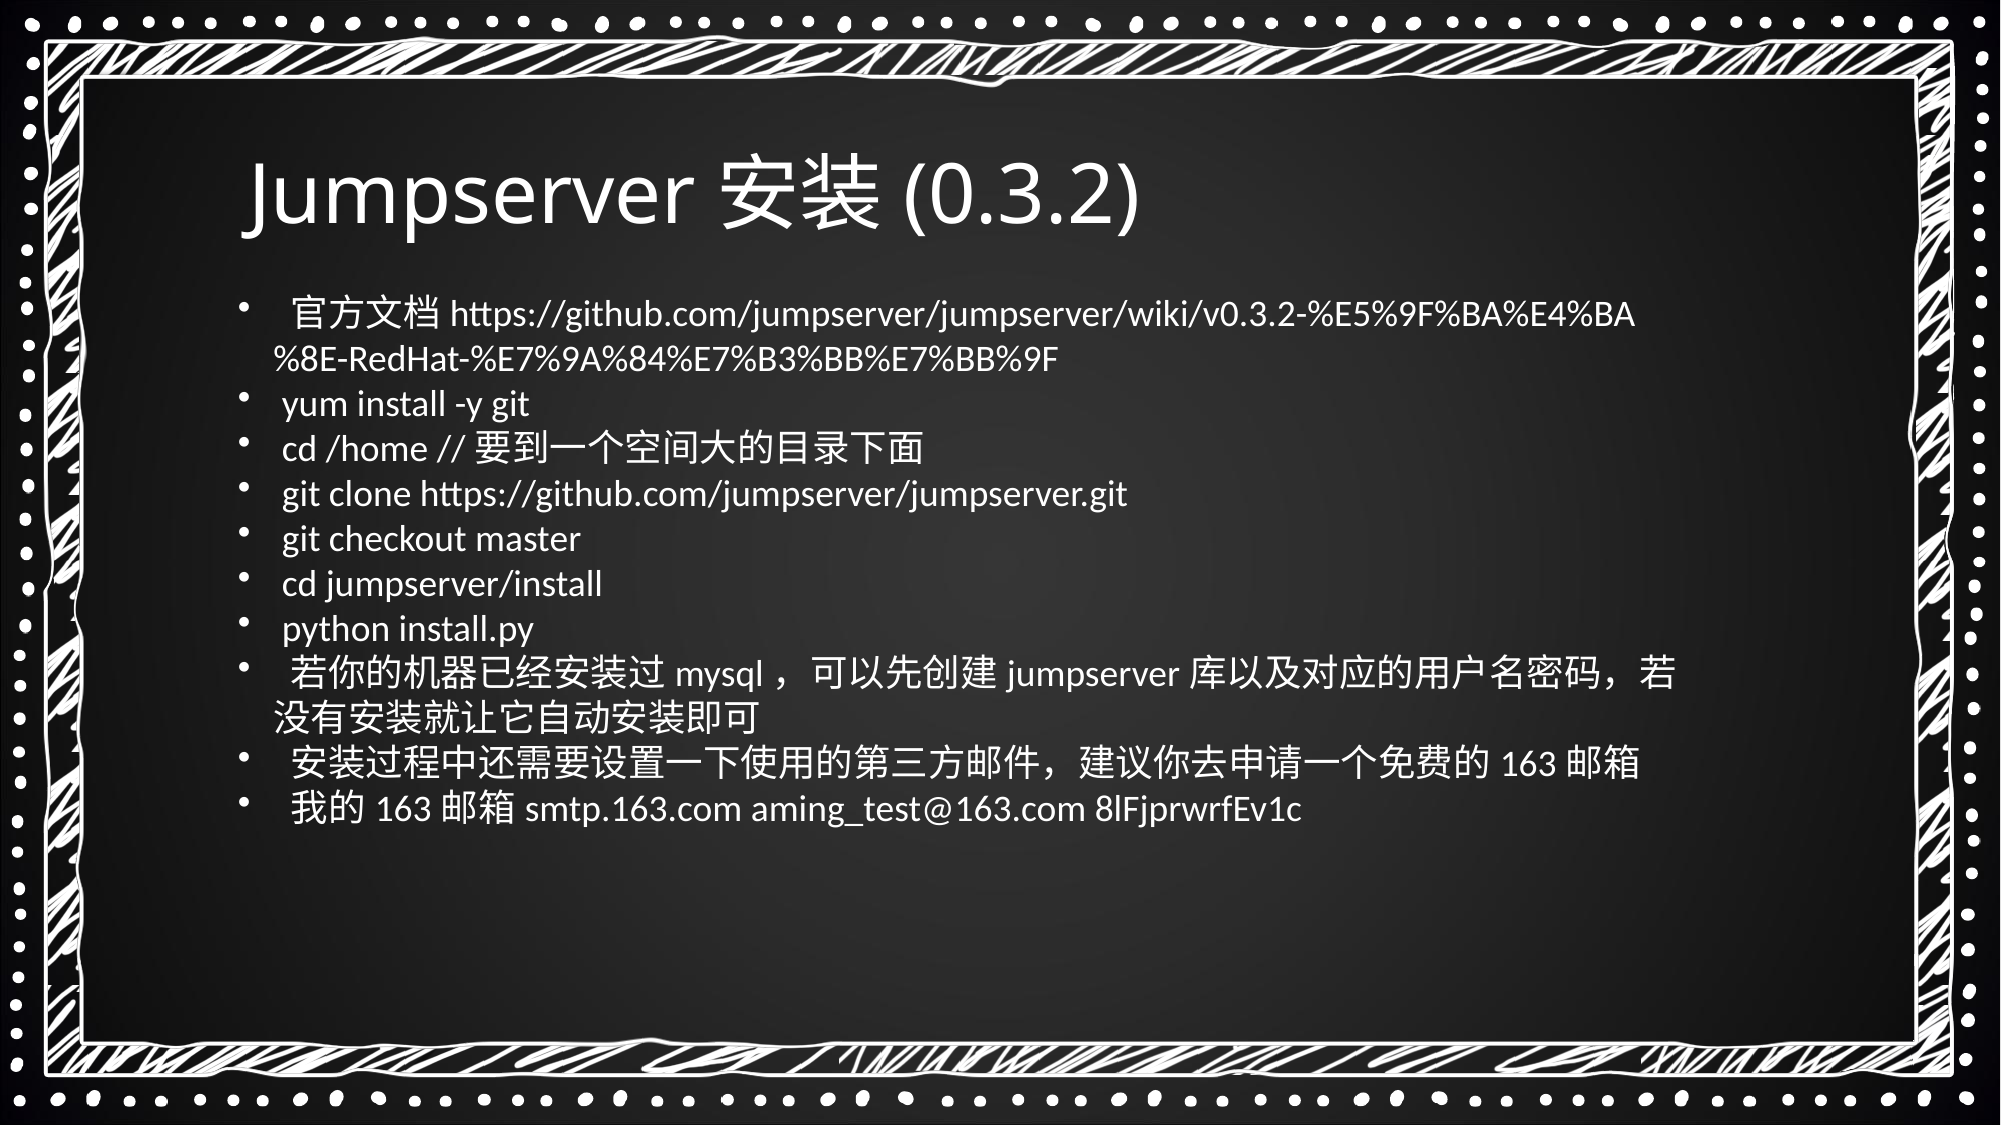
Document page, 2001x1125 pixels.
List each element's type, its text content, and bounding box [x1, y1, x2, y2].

picture [0, 0, 2001, 1125]
text_box 官方文档https://github.com/jumpserver/jumpserver/wiki/v0.3.2-%E5%9F%BA%E4%BA%8E-RedHat-%E7%9A%84%E7%B3%BB%E7%BB%9F yum install -y git cd /home //要到一个空间大的目录下面 git clone https://github.com/jumpserver/jumpserver.git git checkout master cd jumpserver/install python install.py 若你的机器已经安装过mysql，可以先创建jumpserver库以及对应的用户名密码，若没有安装就让它自动安装即可 安装过程中还需要设置一下使用的第三方邮件，建议你去申请一个免费的163邮箱 我的163邮箱smtp.163.com aming_test@163.com 8lFjprwrfEv1c [230, 281, 1699, 837]
text_box Jumpserver安装(0.3.2) [240, 133, 1530, 248]
